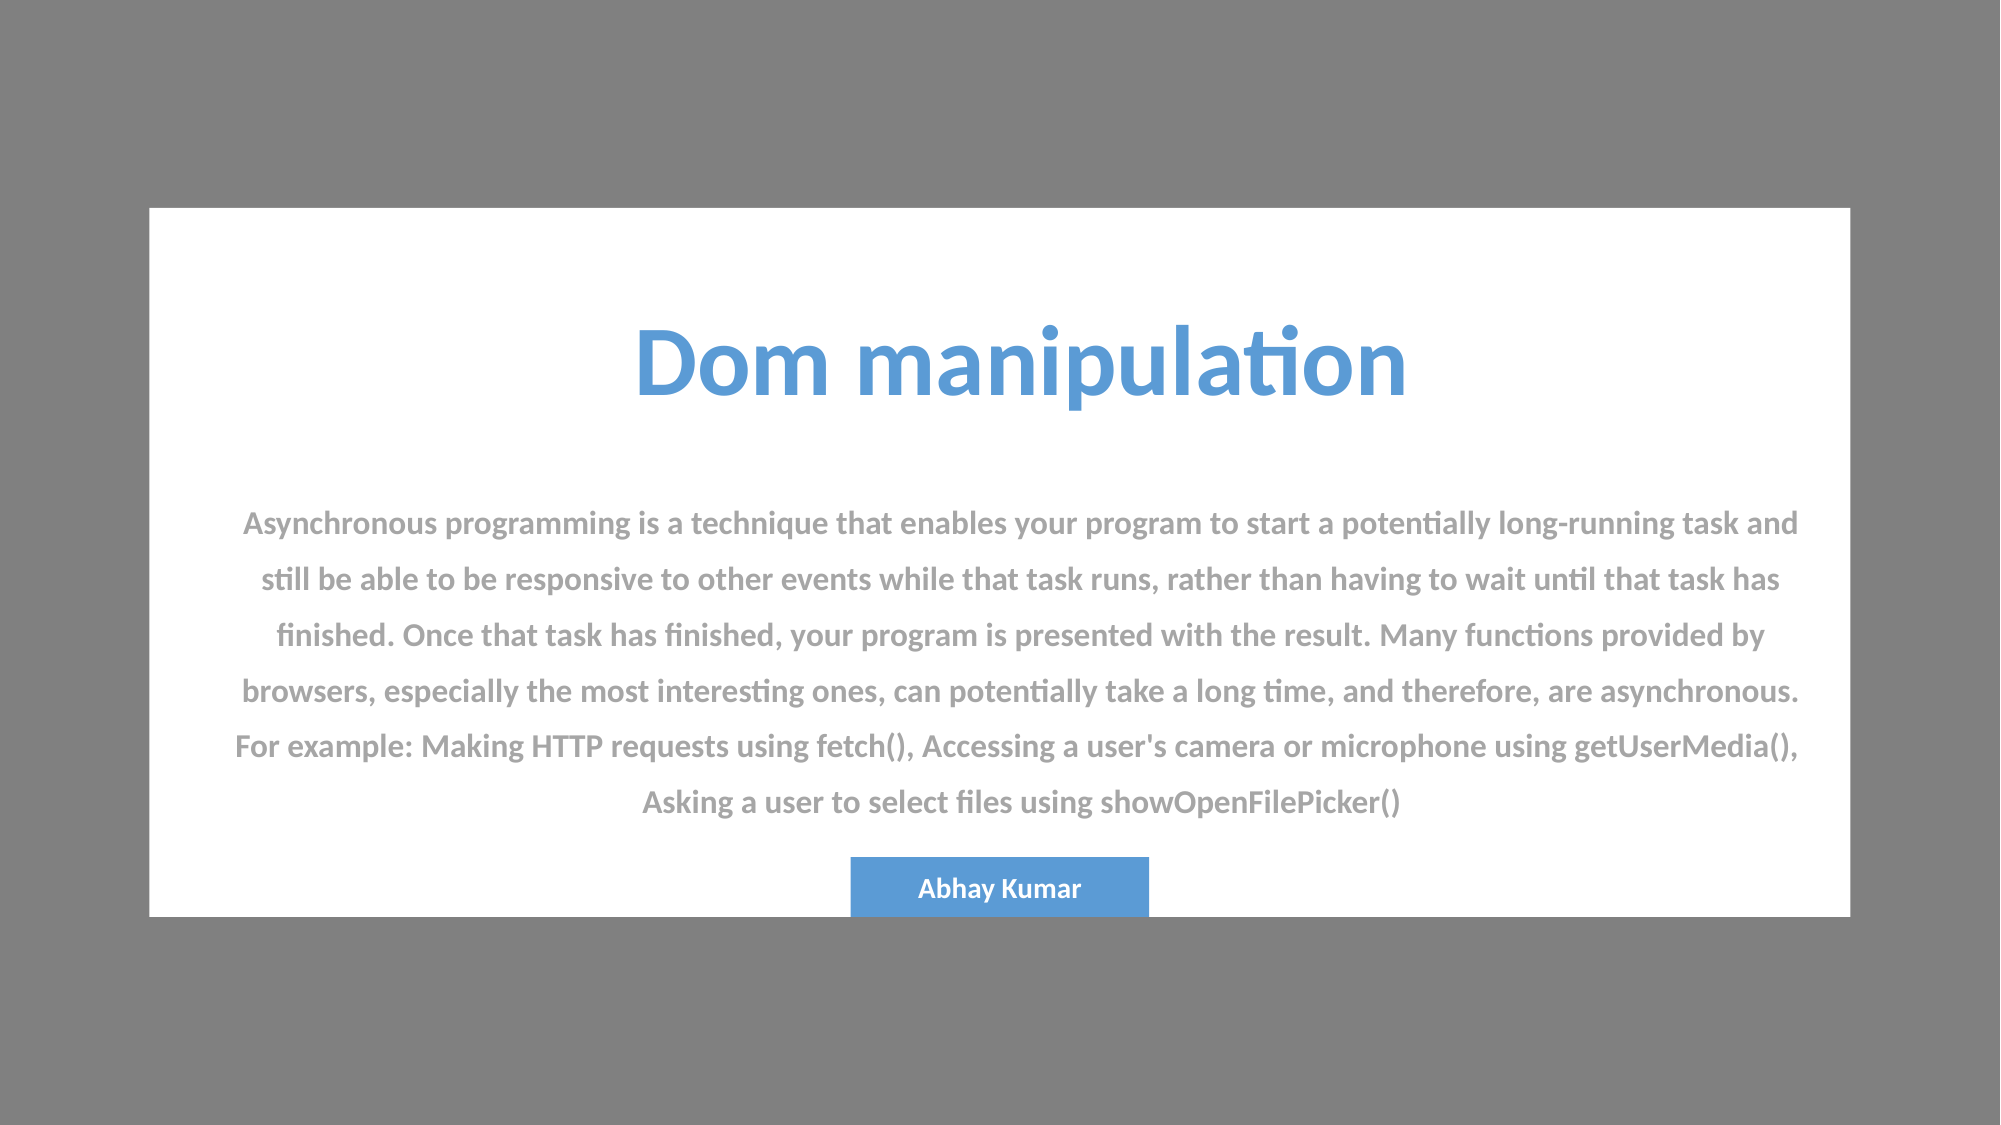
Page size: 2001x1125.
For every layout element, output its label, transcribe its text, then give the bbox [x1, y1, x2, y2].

text_box [148, 207, 1851, 918]
text_box Asynchronous programming is a technique that enables your program to start a potentially long-running task and still be able to be responsive to other events while that task runs, rather than having to wait until that task has finished. Once that task has finished, your program is presented with the result. Many functions provided by browsers, especially the most interesting ones, can potentially take a long time, and therefore, are asynchronous. For example: Making HTTP requests using fetch(), Accessing a user's camera or microphone using getUserMedia(), Asking a user to select files using showOpenFilePicker() [217, 477, 1827, 828]
text_box Dom manipulation [422, 288, 1622, 423]
text_box Abhay Kumar [850, 856, 1150, 918]
